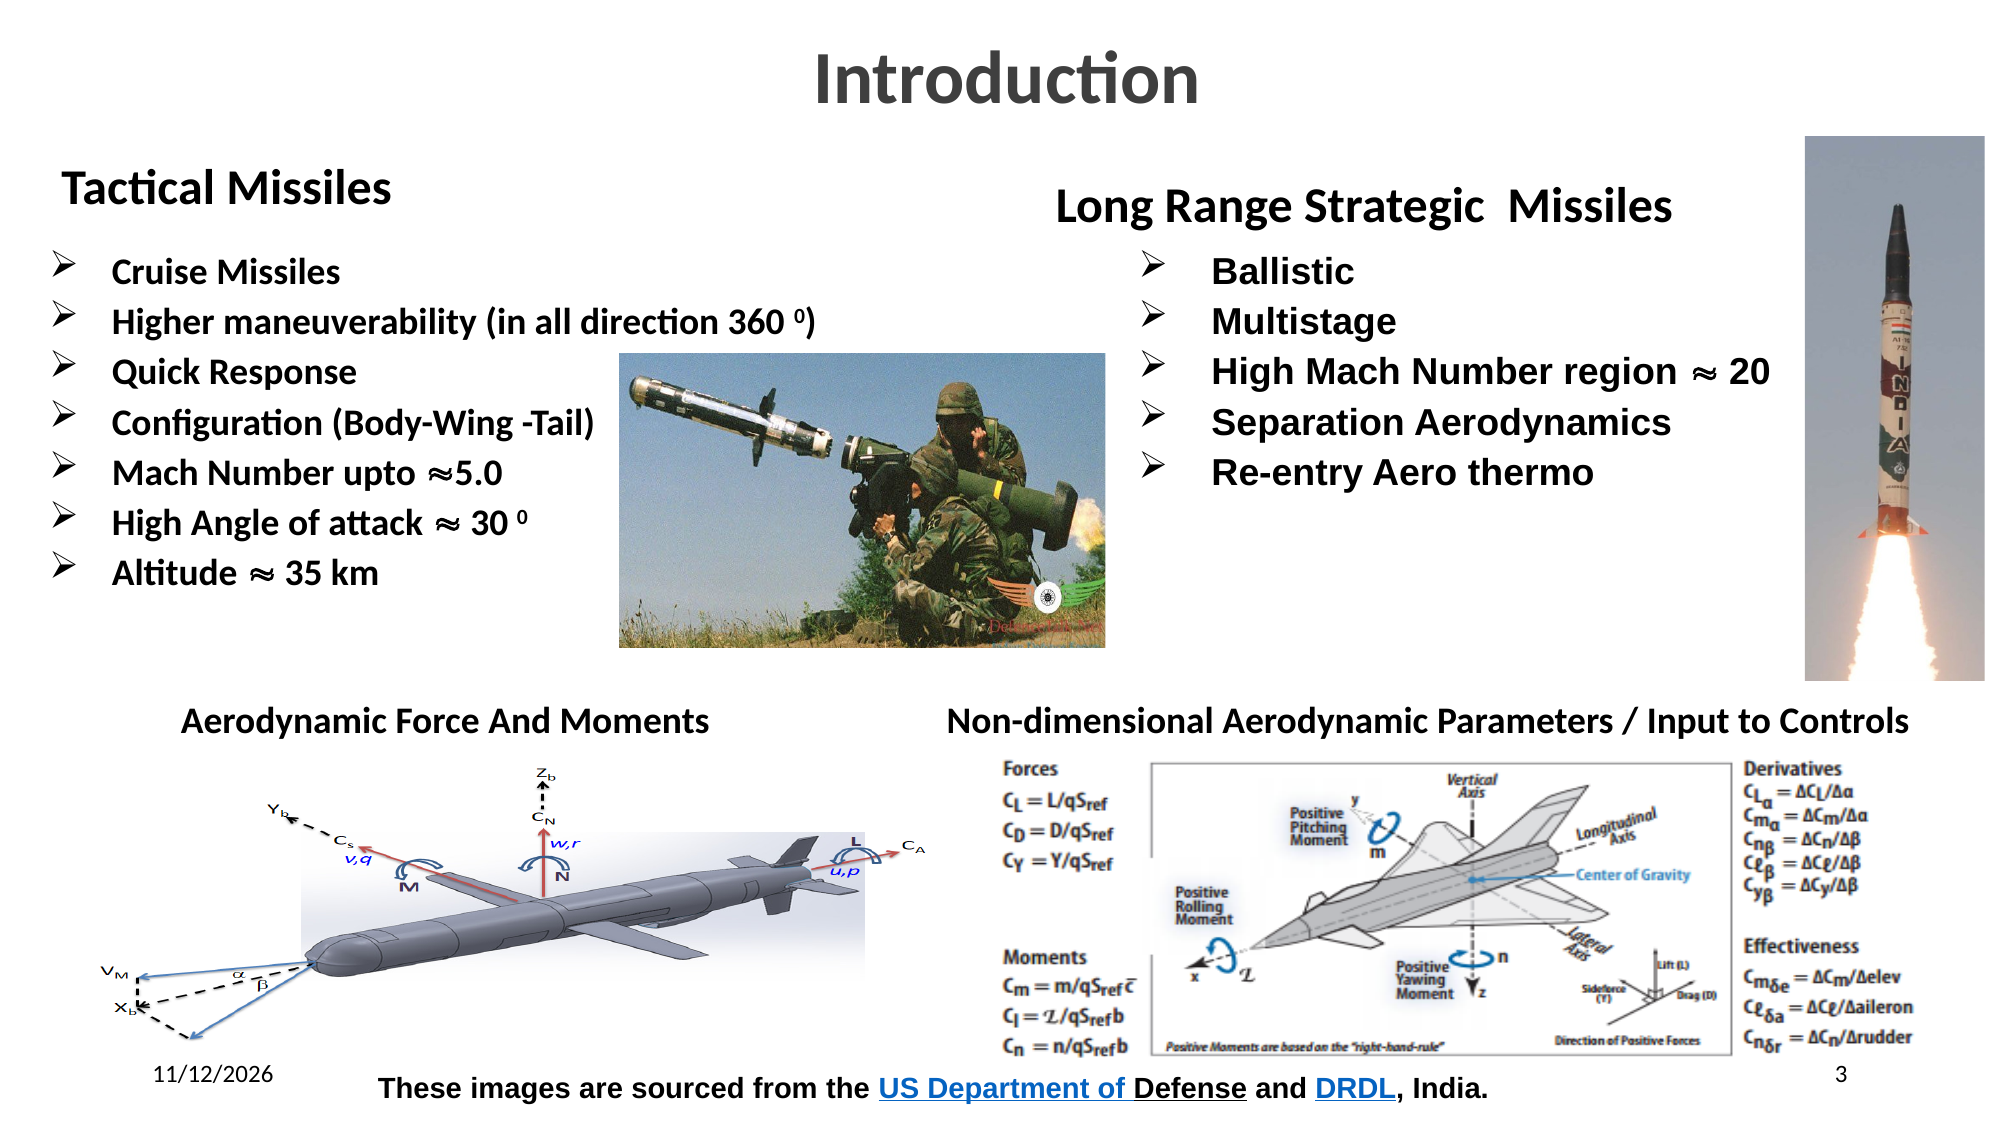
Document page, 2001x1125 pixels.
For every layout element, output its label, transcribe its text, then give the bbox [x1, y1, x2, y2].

text_box Aerodynamic Force And Moments [160, 685, 731, 751]
picture [1804, 135, 1985, 681]
picture [618, 353, 1106, 648]
slide_number 3 [1550, 1070, 1863, 1103]
text_box Cruise Missiles Higher maneuverability (in all direction 360 0) Quick Response Configuration (Body-Wing -Tail) Mach Number upto 5.0 High Angle of attack  30 0 Altitude  35 km [29, 249, 863, 653]
text_box Tactical Missiles [41, 144, 577, 225]
picture [83, 760, 963, 1050]
text_box Introduction [29, 25, 1985, 127]
text_box Non-dimensional Aerodynamic Parameters / Input to Controls [926, 685, 2000, 751]
text_box Long Range Strategic Missiles [1035, 162, 1694, 243]
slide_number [137, 1057, 588, 1103]
text_box These images are sourced from the US Department of Defense and DRDL, India. [363, 1061, 1550, 1112]
text_box Ballistic Multistage High Mach Number region  20 Separation Aerodynamics Re-entry Aero thermo [1118, 249, 1799, 502]
picture [996, 751, 1918, 1062]
